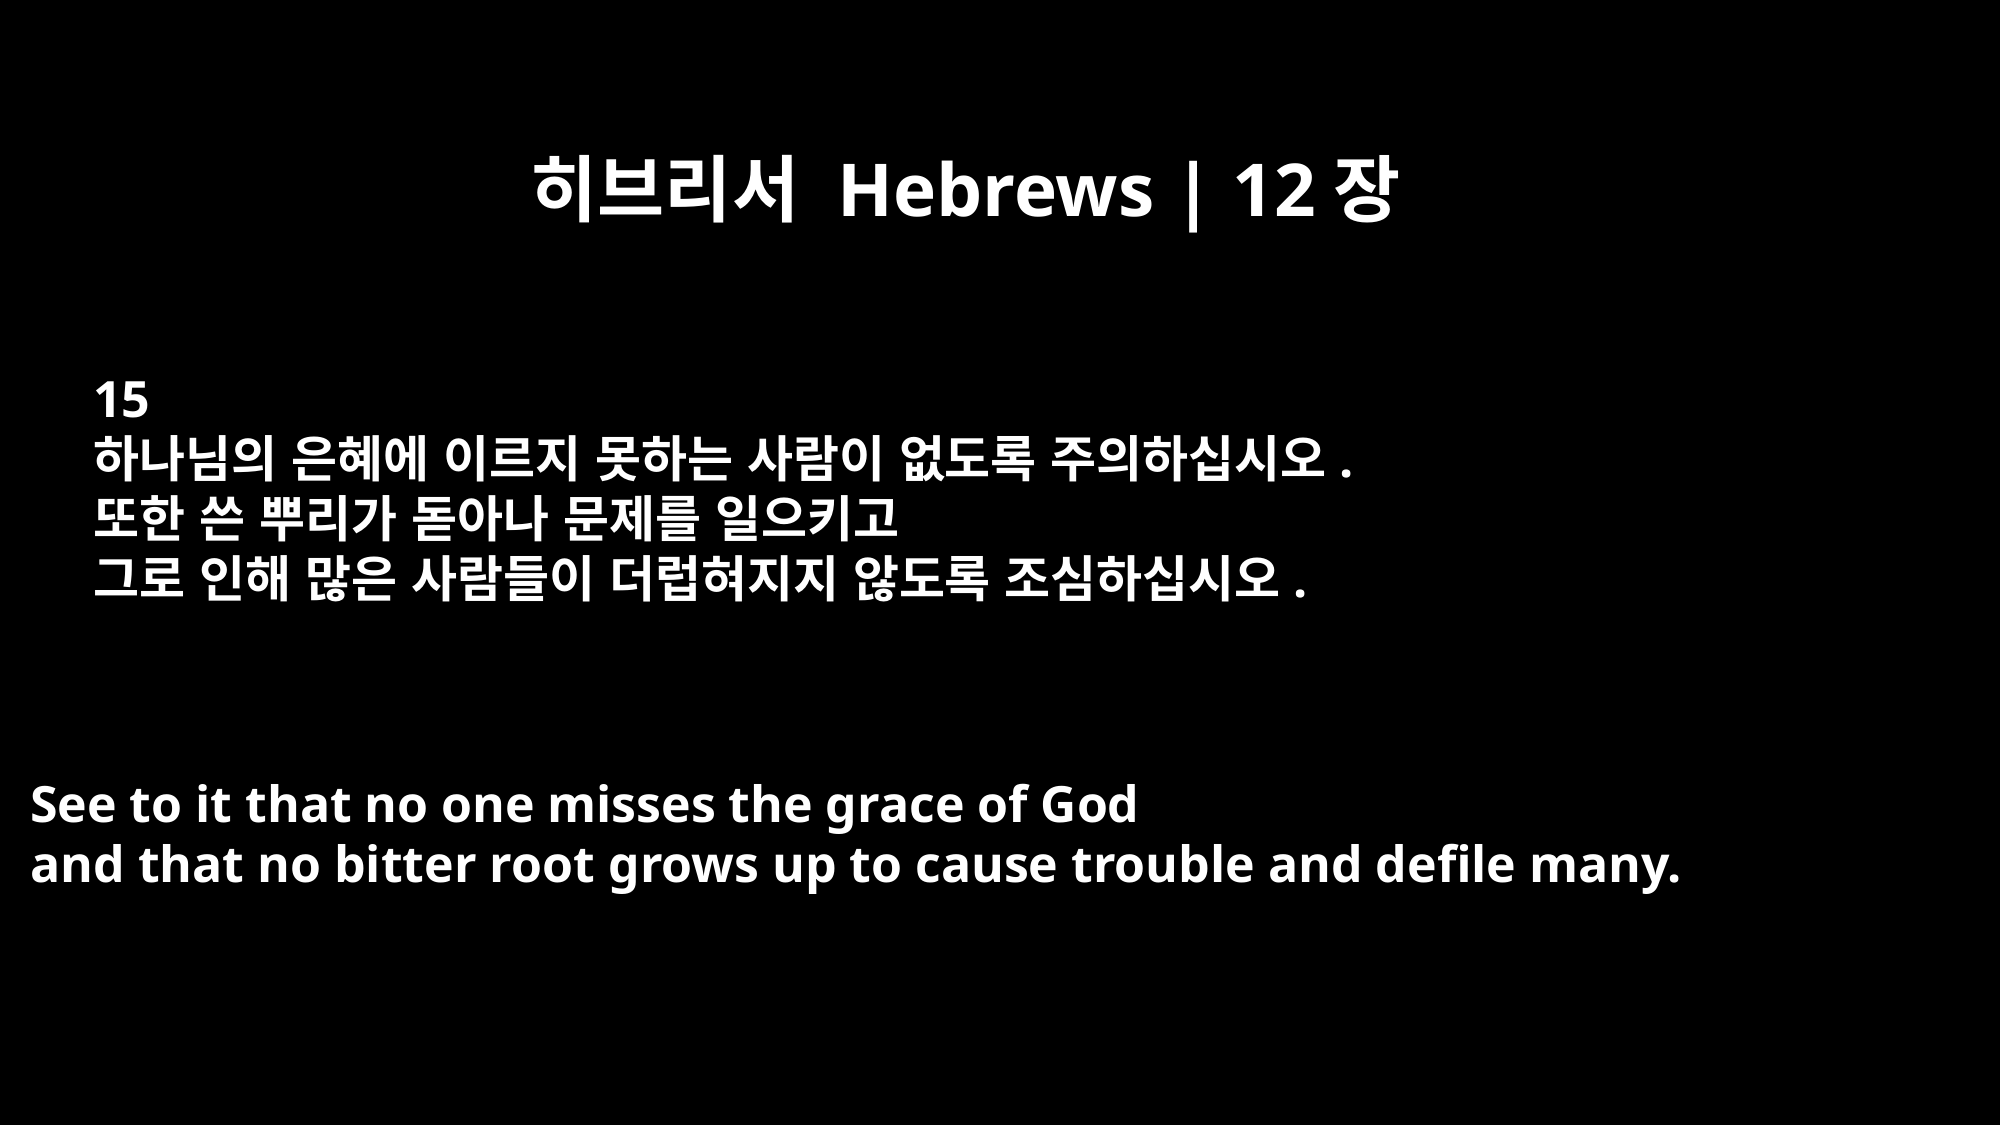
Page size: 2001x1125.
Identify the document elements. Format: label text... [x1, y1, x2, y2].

text_box 15 하나님의 은혜에 이르지 못하는 사람이 없도록 주의하십시오. 또한 쓴 뿌리가 돋아나 문제를 일으키고 그로 인해 많은 사람들이 더럽혀지지 않도록 조심하십시오. [78, 359, 1382, 615]
text_box See to it that no one misses the grace of God and that no bitter root grows up to cause trouble and defile many. [15, 764, 1698, 900]
text_box 히브리서 Hebrews | 12장 [515, 136, 1417, 239]
